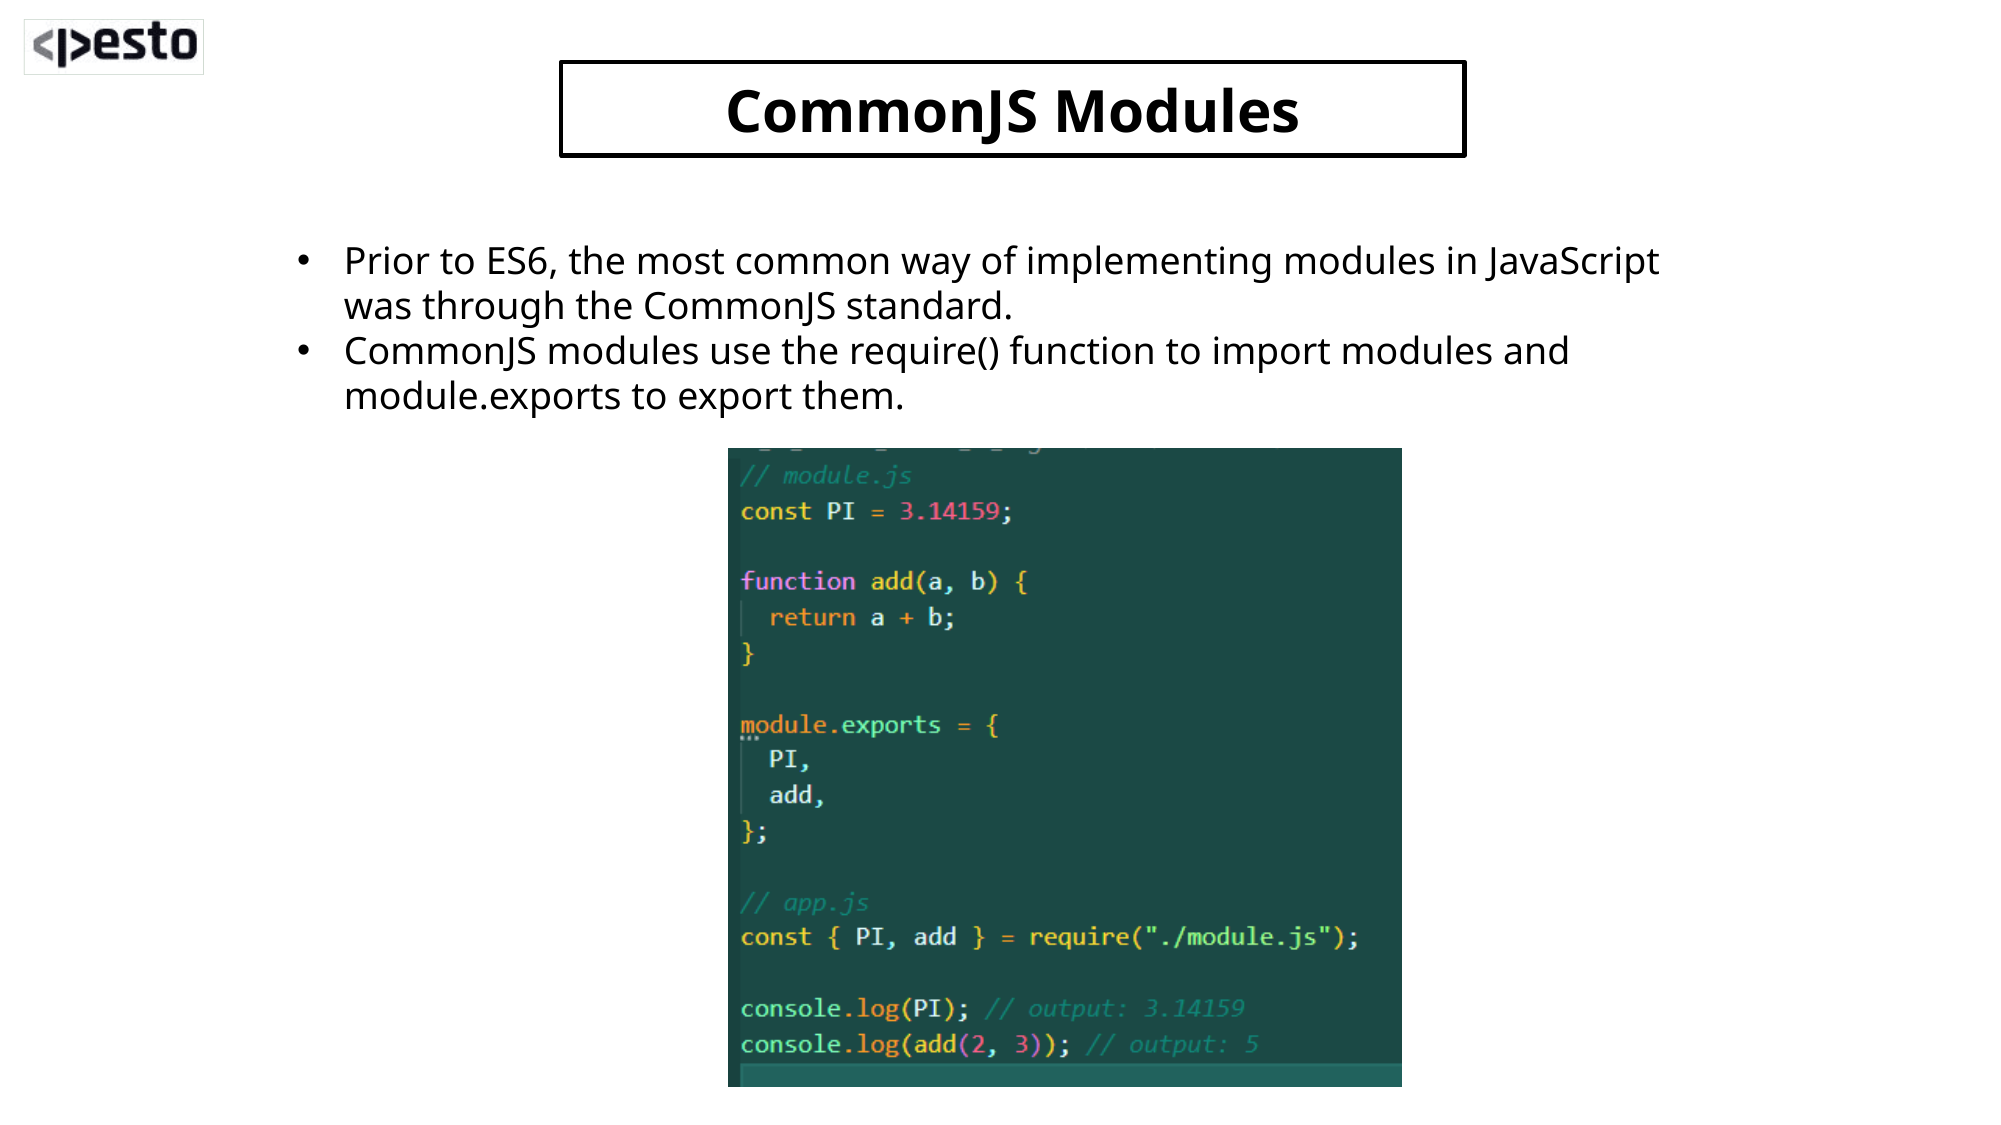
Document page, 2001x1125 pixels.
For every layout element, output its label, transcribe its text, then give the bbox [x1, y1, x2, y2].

text_box Prior to ES6, the most common way of implementing modules in JavaScript was through the CommonJS standard. CommonJS modules use the require() function to import modules and module.exports to export them. [282, 229, 1699, 424]
title CommonJS Modules [559, 60, 1467, 158]
picture [0, 0, 235, 96]
picture [728, 447, 1402, 1088]
